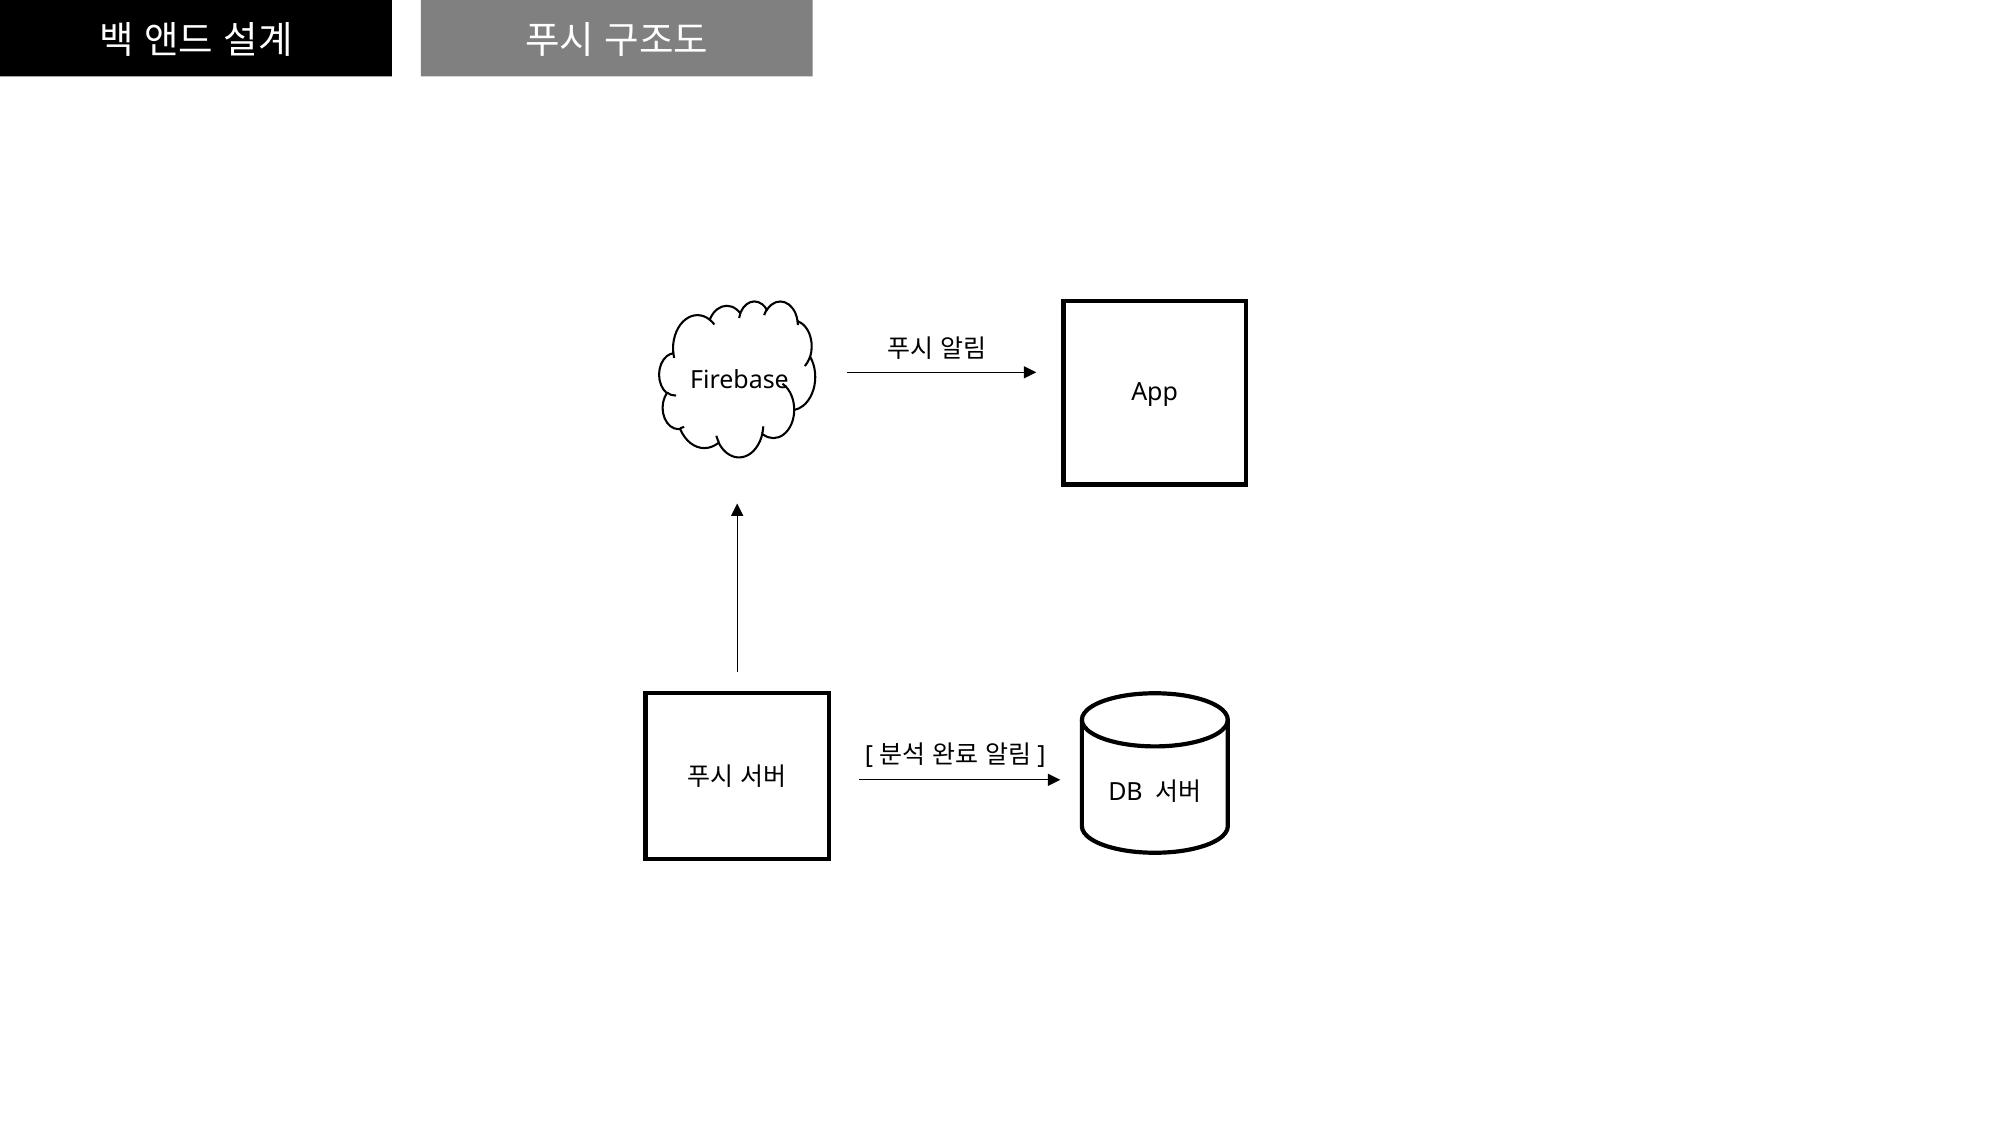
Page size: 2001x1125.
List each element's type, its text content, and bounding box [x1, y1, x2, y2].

text_box [1080, 692, 1229, 854]
text_box 백 앤드 설계 [0, 0, 393, 77]
text_box DB 서버 [1093, 767, 1217, 813]
text_box 푸시 구조도 [420, 0, 814, 77]
text_box 푸시 알림 [872, 324, 1002, 370]
text_box [658, 300, 817, 459]
text_box 푸시 서버 [672, 753, 802, 799]
text_box [1062, 300, 1247, 486]
text_box [분석 완료 알림] [850, 730, 1061, 776]
text_box [645, 692, 830, 860]
text_box App [1116, 367, 1194, 413]
